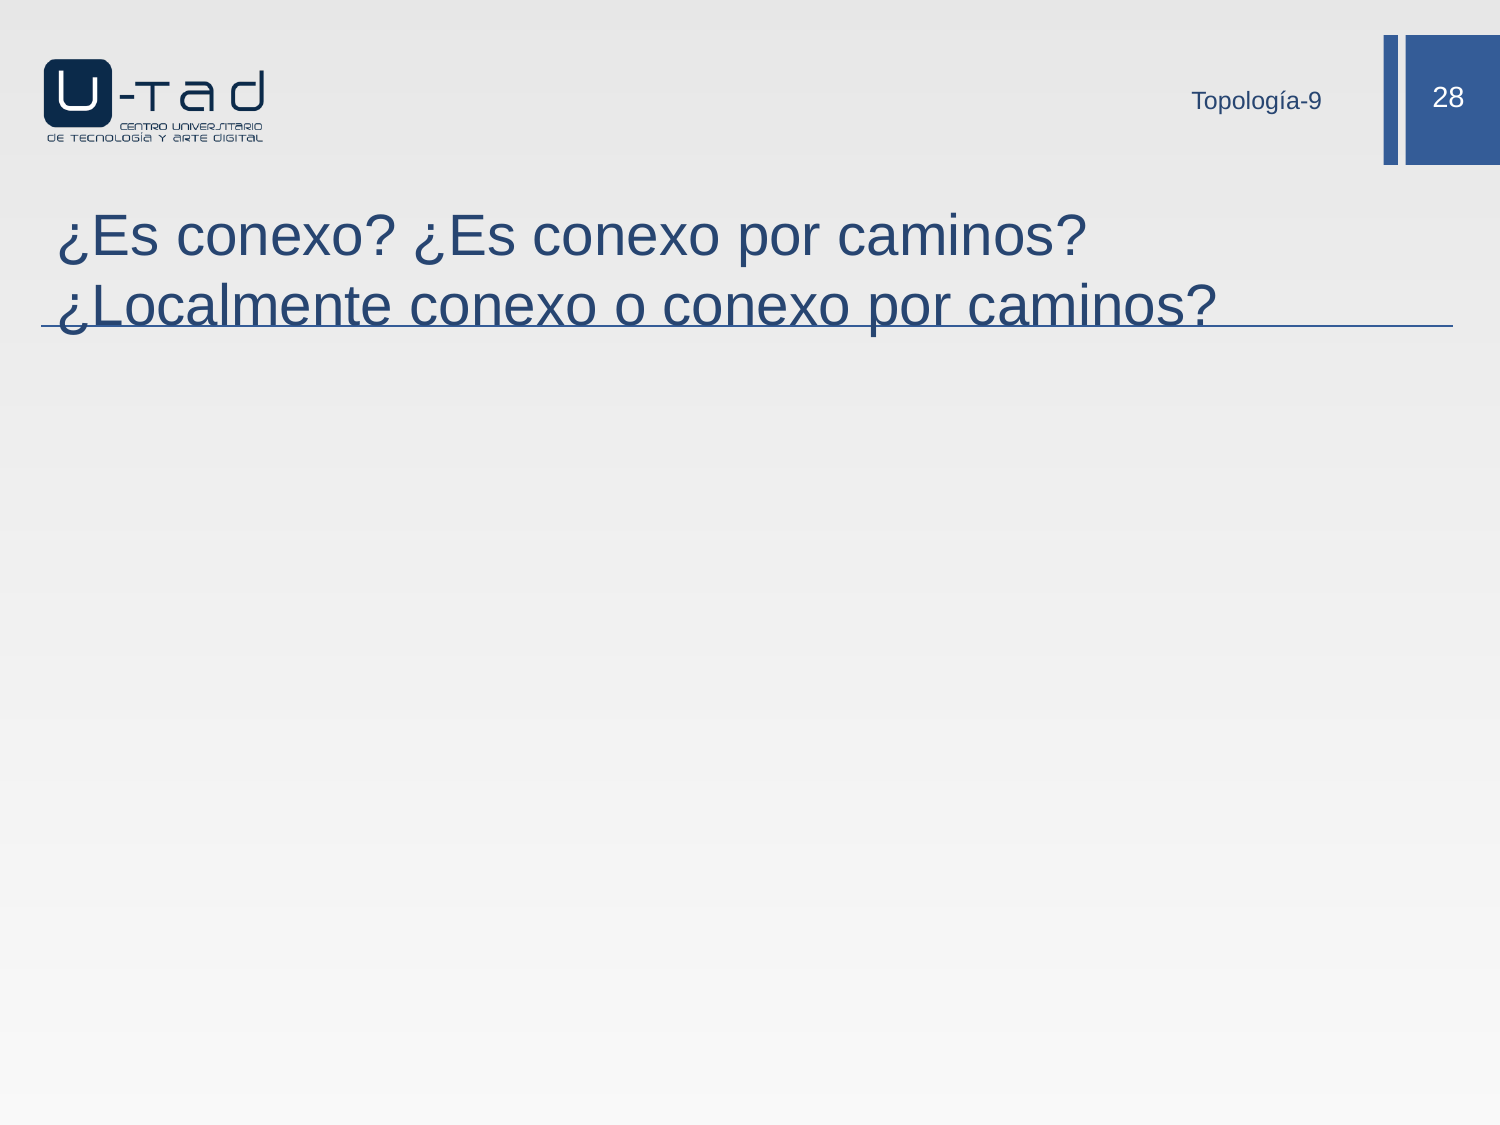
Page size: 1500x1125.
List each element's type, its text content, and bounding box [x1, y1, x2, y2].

title ¿Es conexo? ¿Es conexo por caminos? ¿Localmente conexo o conexo por caminos? [41, 208, 1453, 327]
footer Topología-9 [747, 78, 1338, 128]
picture [17, 49, 290, 151]
